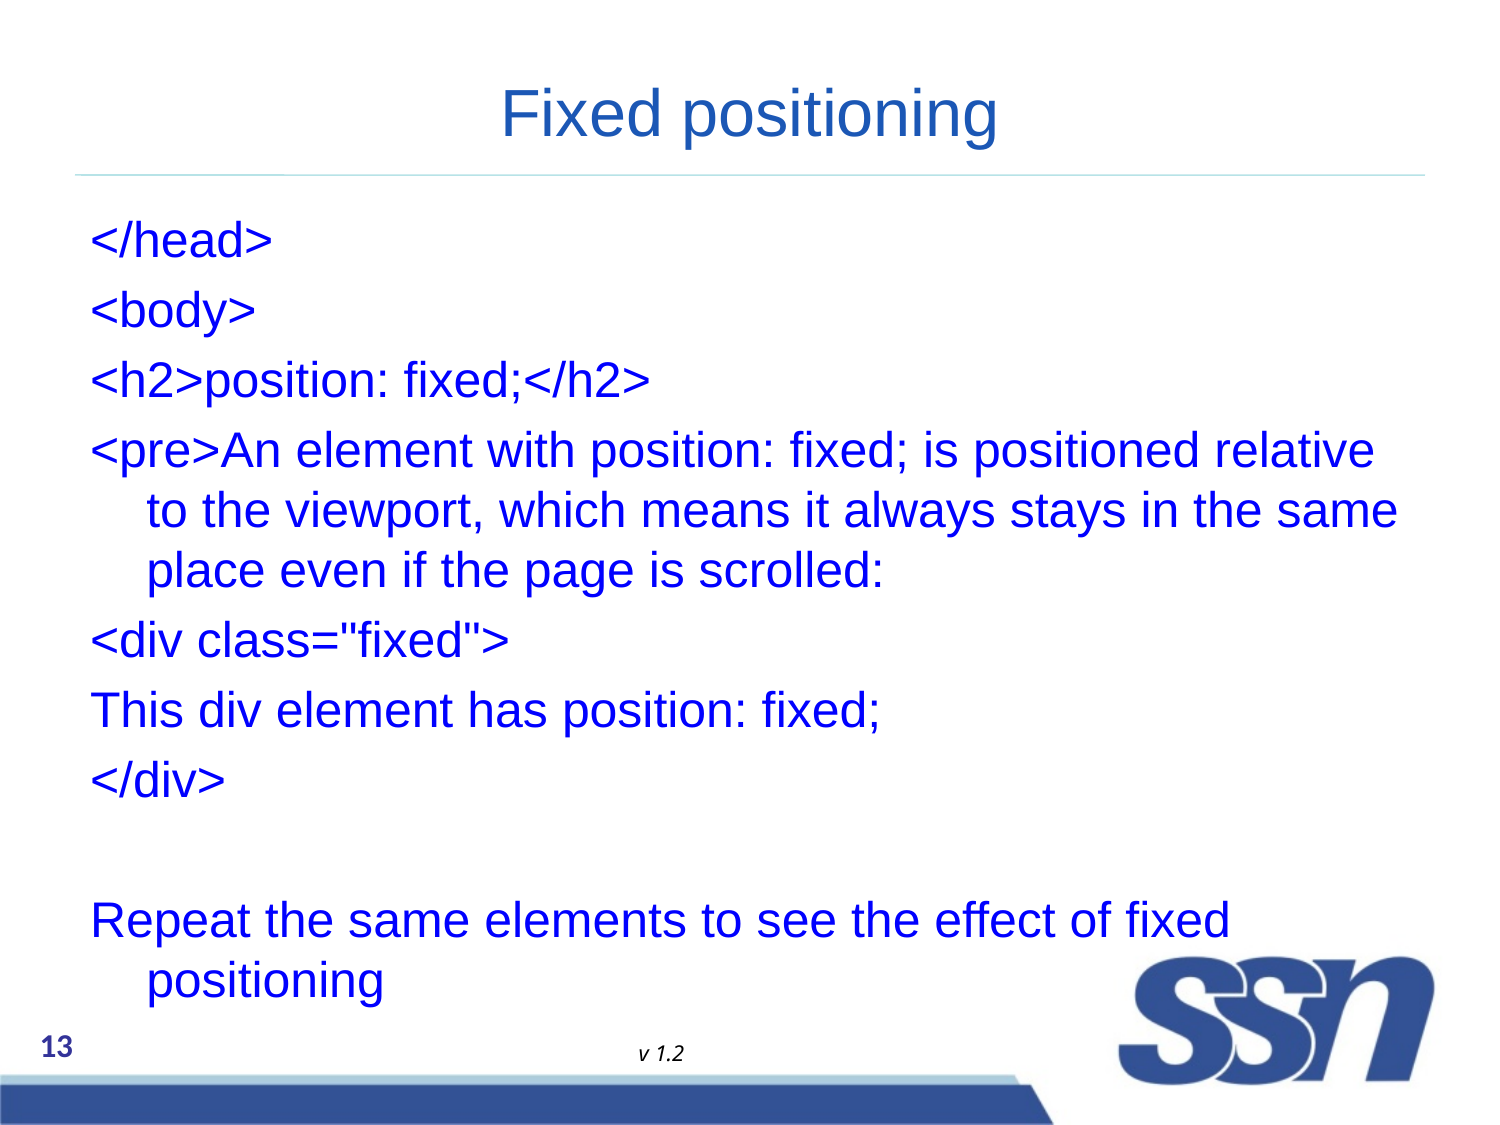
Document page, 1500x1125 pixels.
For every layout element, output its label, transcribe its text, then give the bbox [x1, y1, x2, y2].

picture [0, 913, 1500, 1125]
list </head> <body> <h2>position: fixed;</h2> <pre>An element with position: fixed; is positioned relative to the viewport, which means it always stays in the same place even if the page is scrolled: <div class="fixed"> This div element has position: fixed; </div> Repeat the same elements to see the effect of fixed positioning [75, 200, 1425, 1005]
title Fixed positioning [75, 45, 1425, 175]
